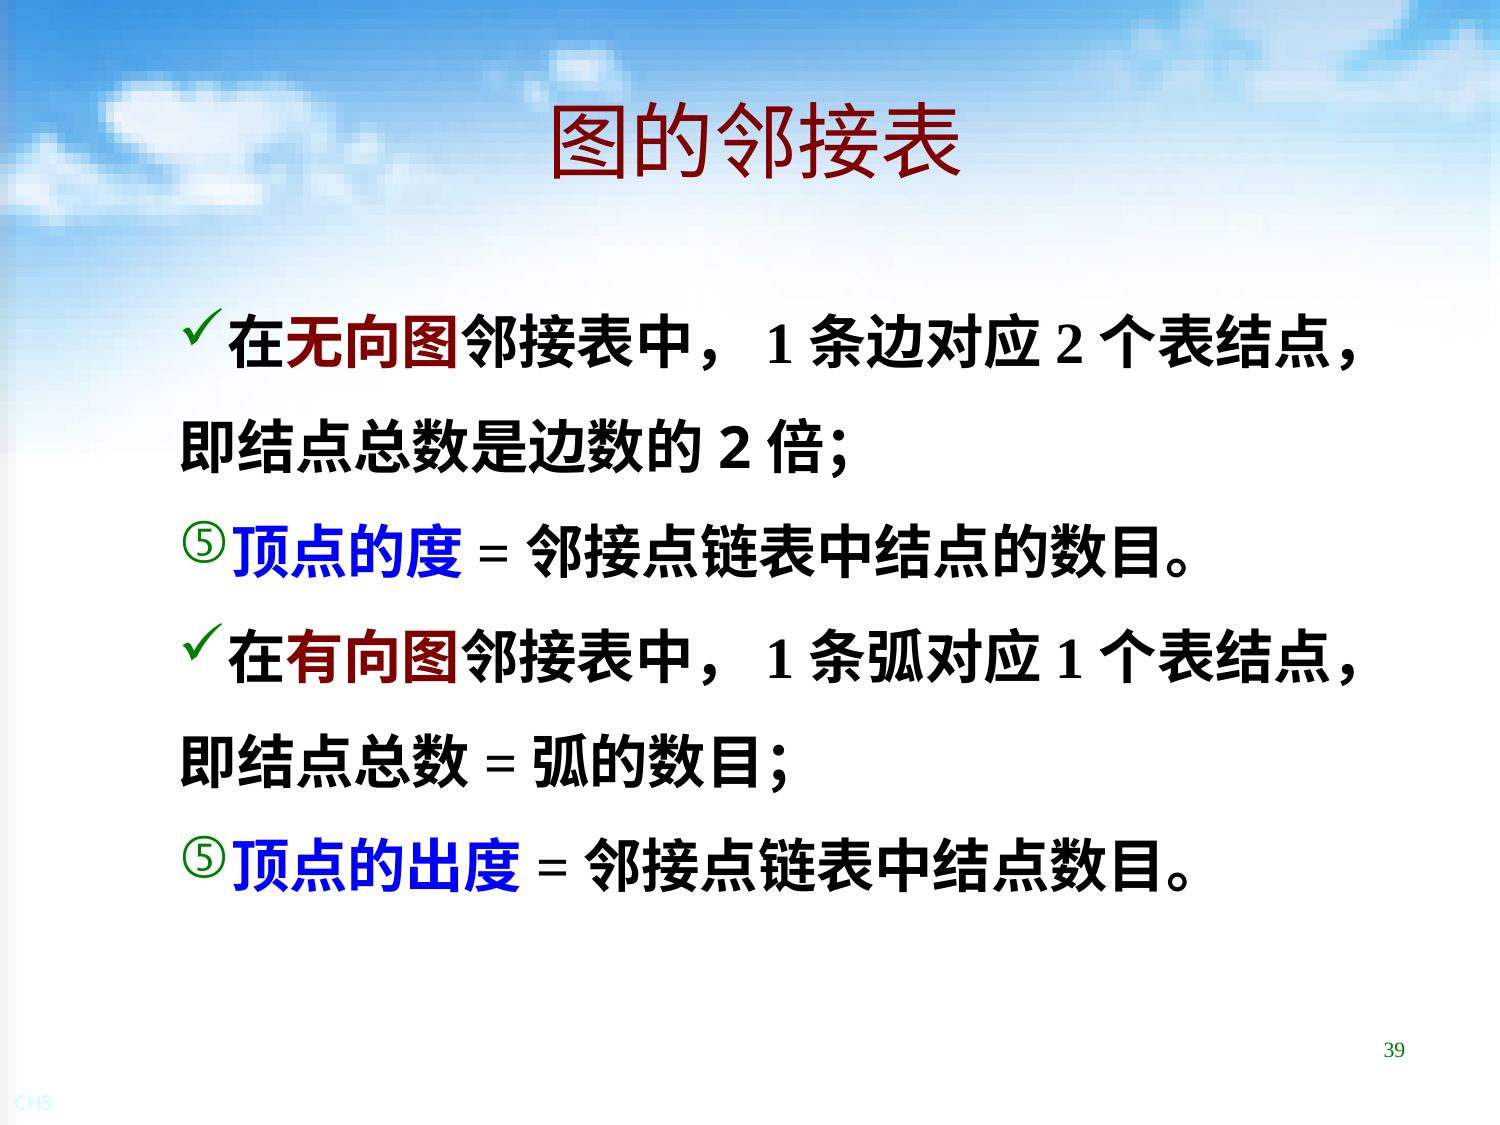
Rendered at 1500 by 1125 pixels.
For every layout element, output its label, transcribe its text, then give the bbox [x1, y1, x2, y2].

list 在无向图邻接表中，1条边对应2个表结点，即结点总数是边数的2倍； 顶点的度=邻接点链表中结点的数目。 在有向图邻接表中，1条弧对应1个表结点，即结点总数=弧的数目； 顶点的出度=邻接点链表中结点数目。 [163, 262, 1348, 997]
slide_number 39 [1359, 1031, 1430, 1067]
picture [0, 0, 1500, 1125]
title 图的邻接表 [163, 44, 1348, 233]
